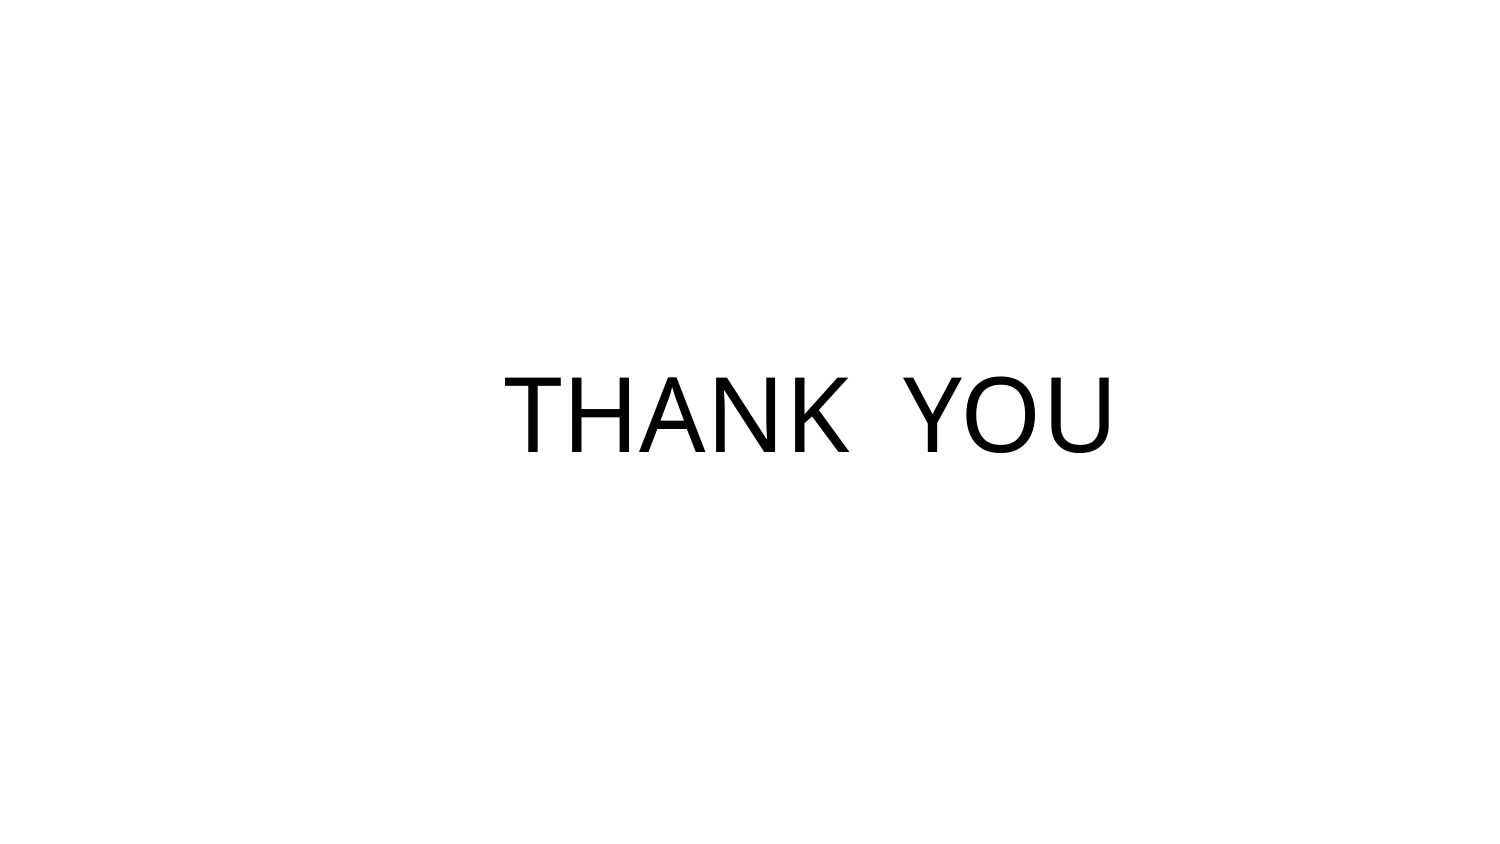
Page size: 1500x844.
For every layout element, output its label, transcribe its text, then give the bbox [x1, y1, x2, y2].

title THANK YOU [489, 326, 1500, 621]
